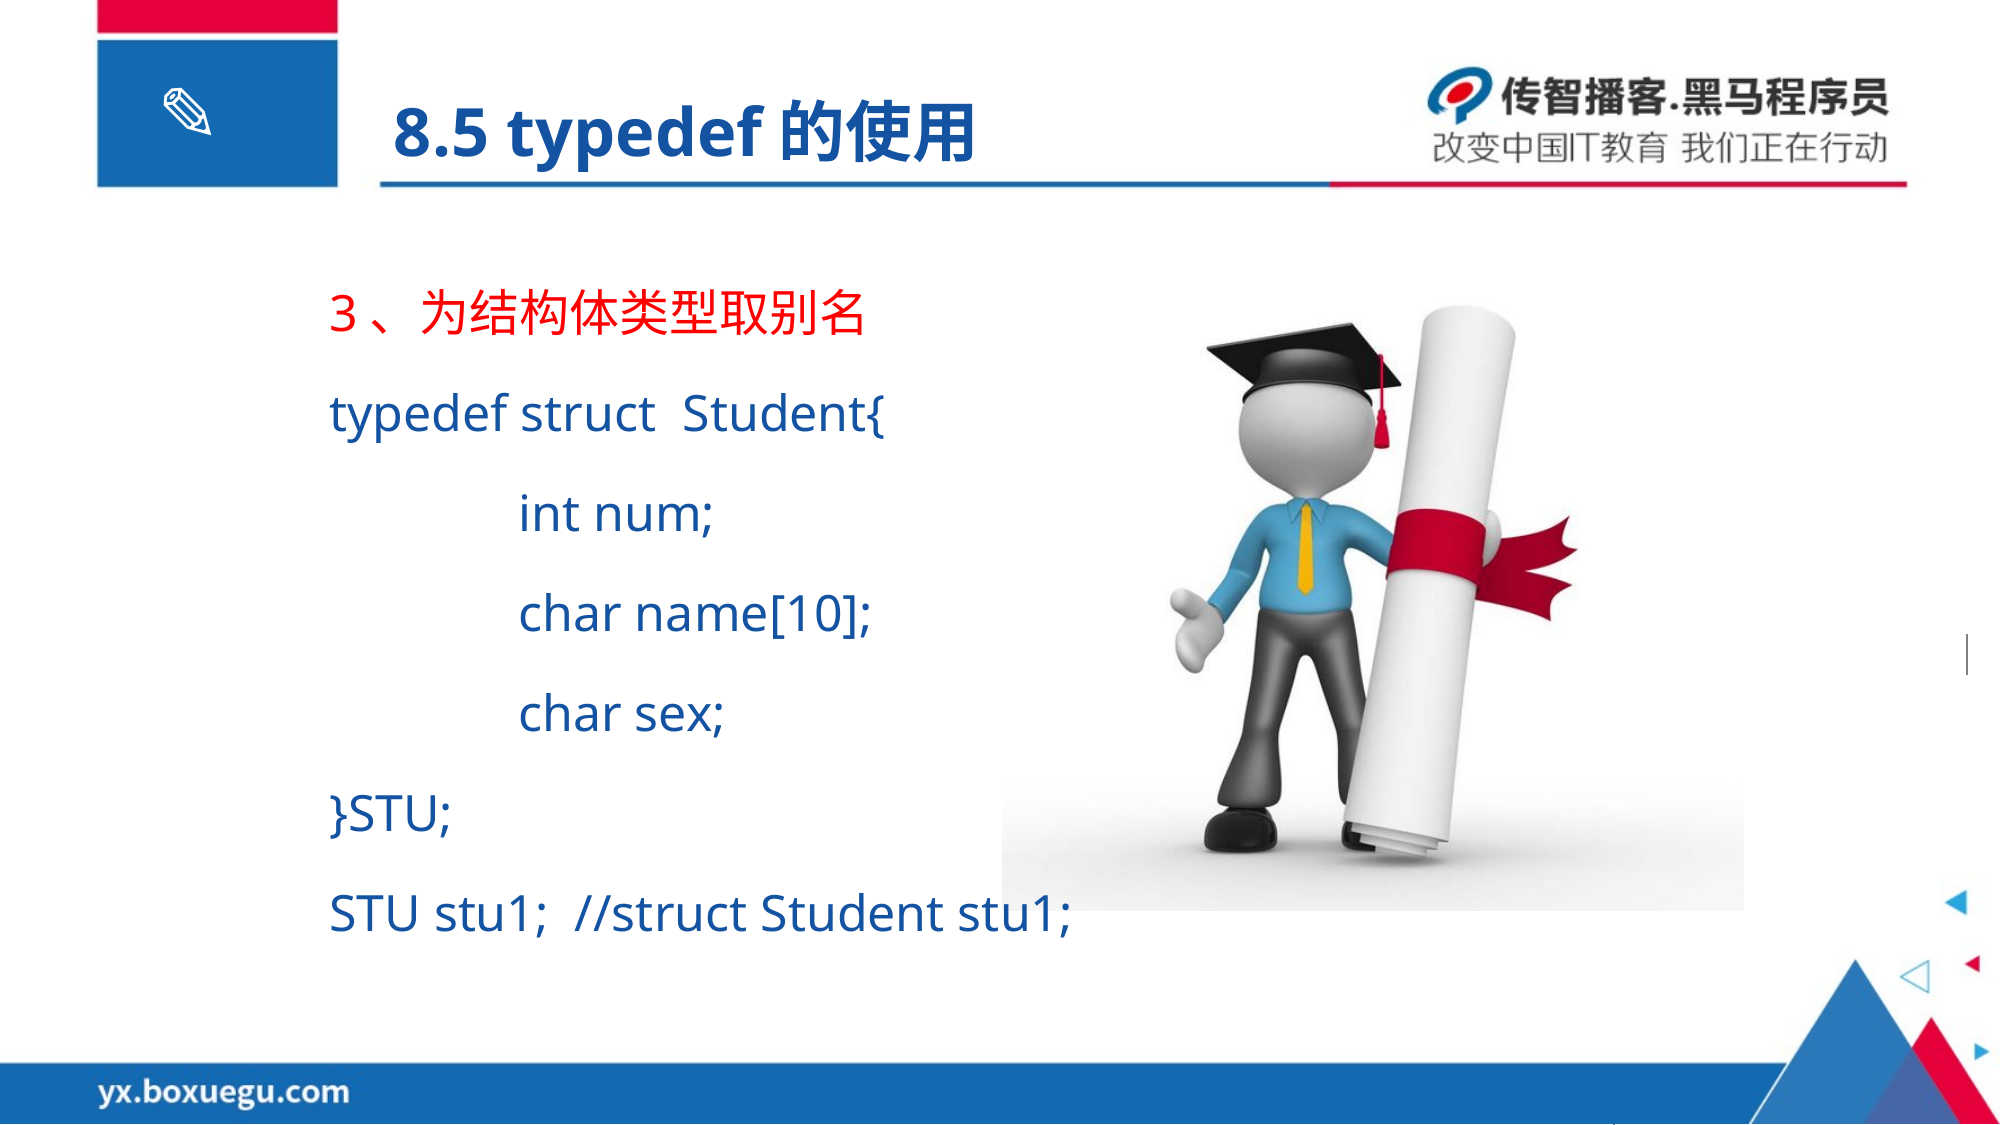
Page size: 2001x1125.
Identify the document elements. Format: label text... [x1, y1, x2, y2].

text_box 3、为结构体类型取别名 typedef struct Student{ int num; char name[10]; char sex; }STU; STU stu1; //struct Student stu1; [314, 243, 1130, 963]
text_box 8.5 typedef的使用 [379, 82, 1171, 177]
picture [0, 0, 2000, 1124]
